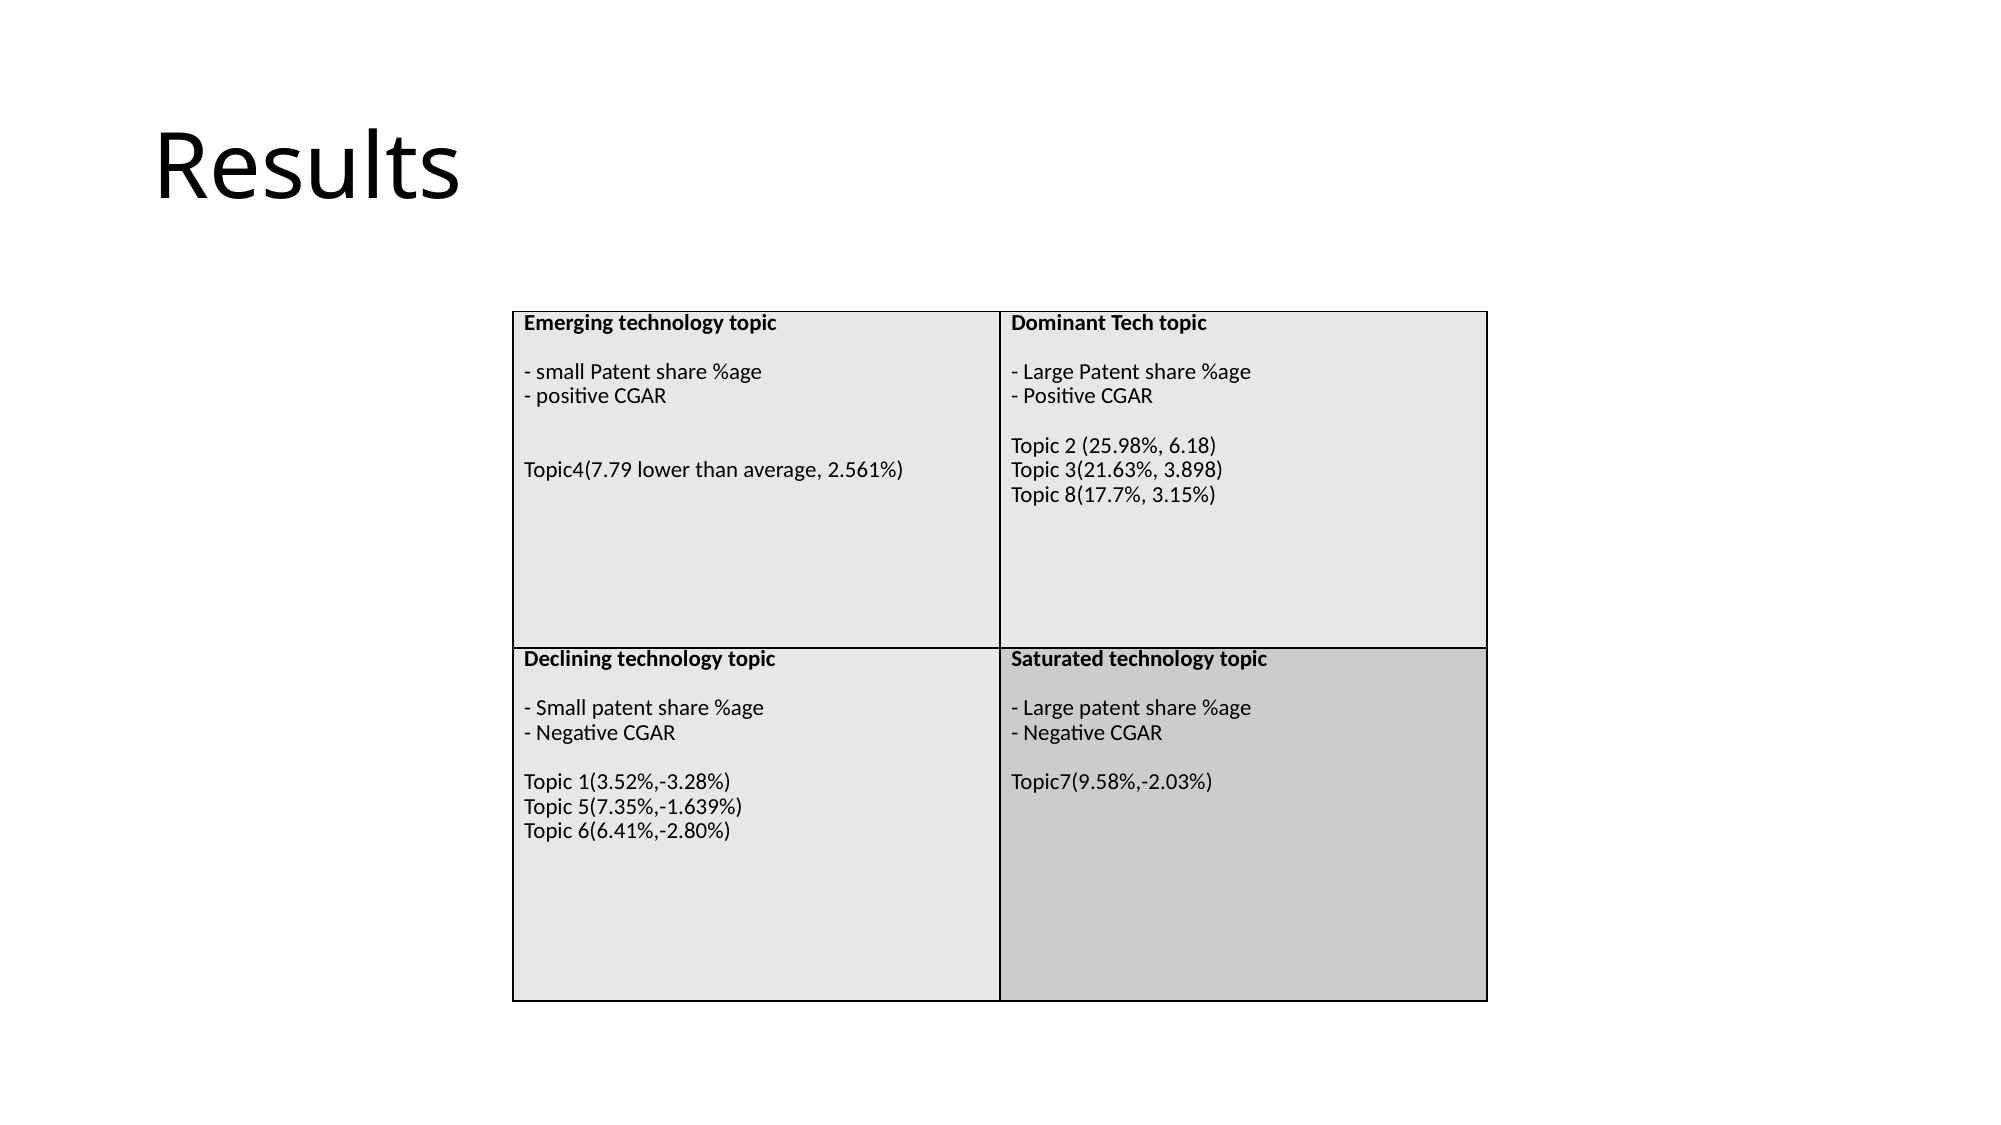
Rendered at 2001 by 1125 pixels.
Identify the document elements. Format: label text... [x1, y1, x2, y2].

table_header Emerging technology topic - small Patent share %age - positive CGAR Topic4(7.79 lower than average, 2.561%) [514, 312, 999, 647]
title Results [137, 59, 1863, 278]
table_cell Saturated technology topic - Large patent share %age - Negative CGAR Topic7(9.58%,-2.03%) [1001, 649, 1486, 1000]
table_header Dominant Tech topic - Large Patent share %age - Positive CGAR Topic 2 (25.98%, 6.18) Topic 3(21.63%, 3.898) Topic 8(17.7%, 3.15%) [1001, 312, 1486, 647]
table_cell Declining technology topic - Small patent share %age - Negative CGAR Topic 1(3.52%,-3.28%) Topic 5(7.35%,-1.639%) Topic 6(6.41%,-2.80%) [514, 649, 999, 1000]
